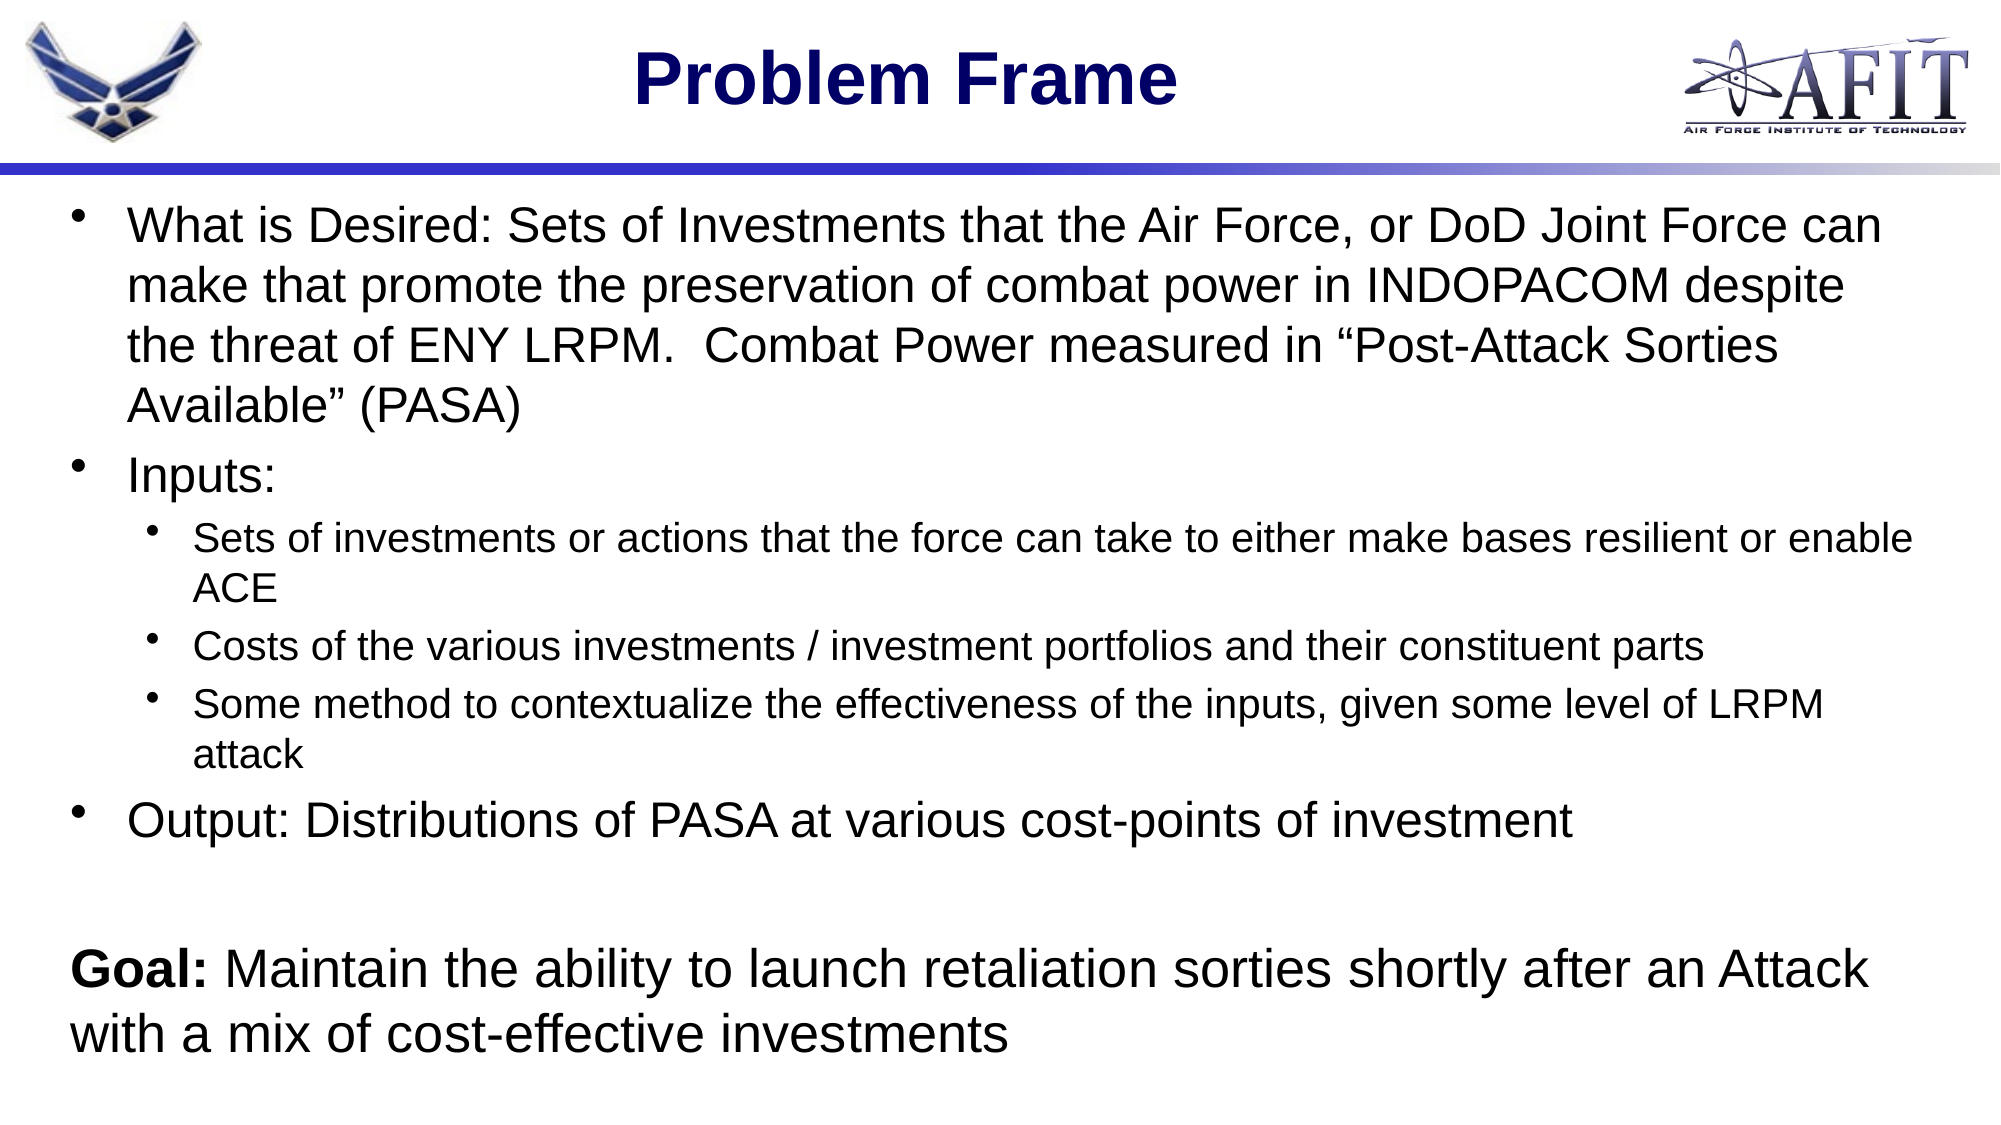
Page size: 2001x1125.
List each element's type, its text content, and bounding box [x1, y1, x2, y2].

title Problem Frame [170, 0, 1643, 169]
list What is Desired: Sets of Investments that the Air Force, or DoD Joint Force can make that promote the preservation of combat power in INDOPACOM despite the threat of ENY LRPM. Combat Power measured in “Post-Attack Sorties Available” (PASA) Inputs: Sets of investments or actions that the force can take to either make bases resilient or enable ACE Costs of the various investments / investment portfolios and their constituent parts Some method to contextualize the effectiveness of the inputs, given some level of LRPM attack Output: Distributions of PASA at various cost-points of investment Goal: Maintain the ability to launch retaliation sorties shortly after an Attack with a mix of cost-effective investments [55, 184, 1944, 963]
picture [25, 21, 170, 143]
